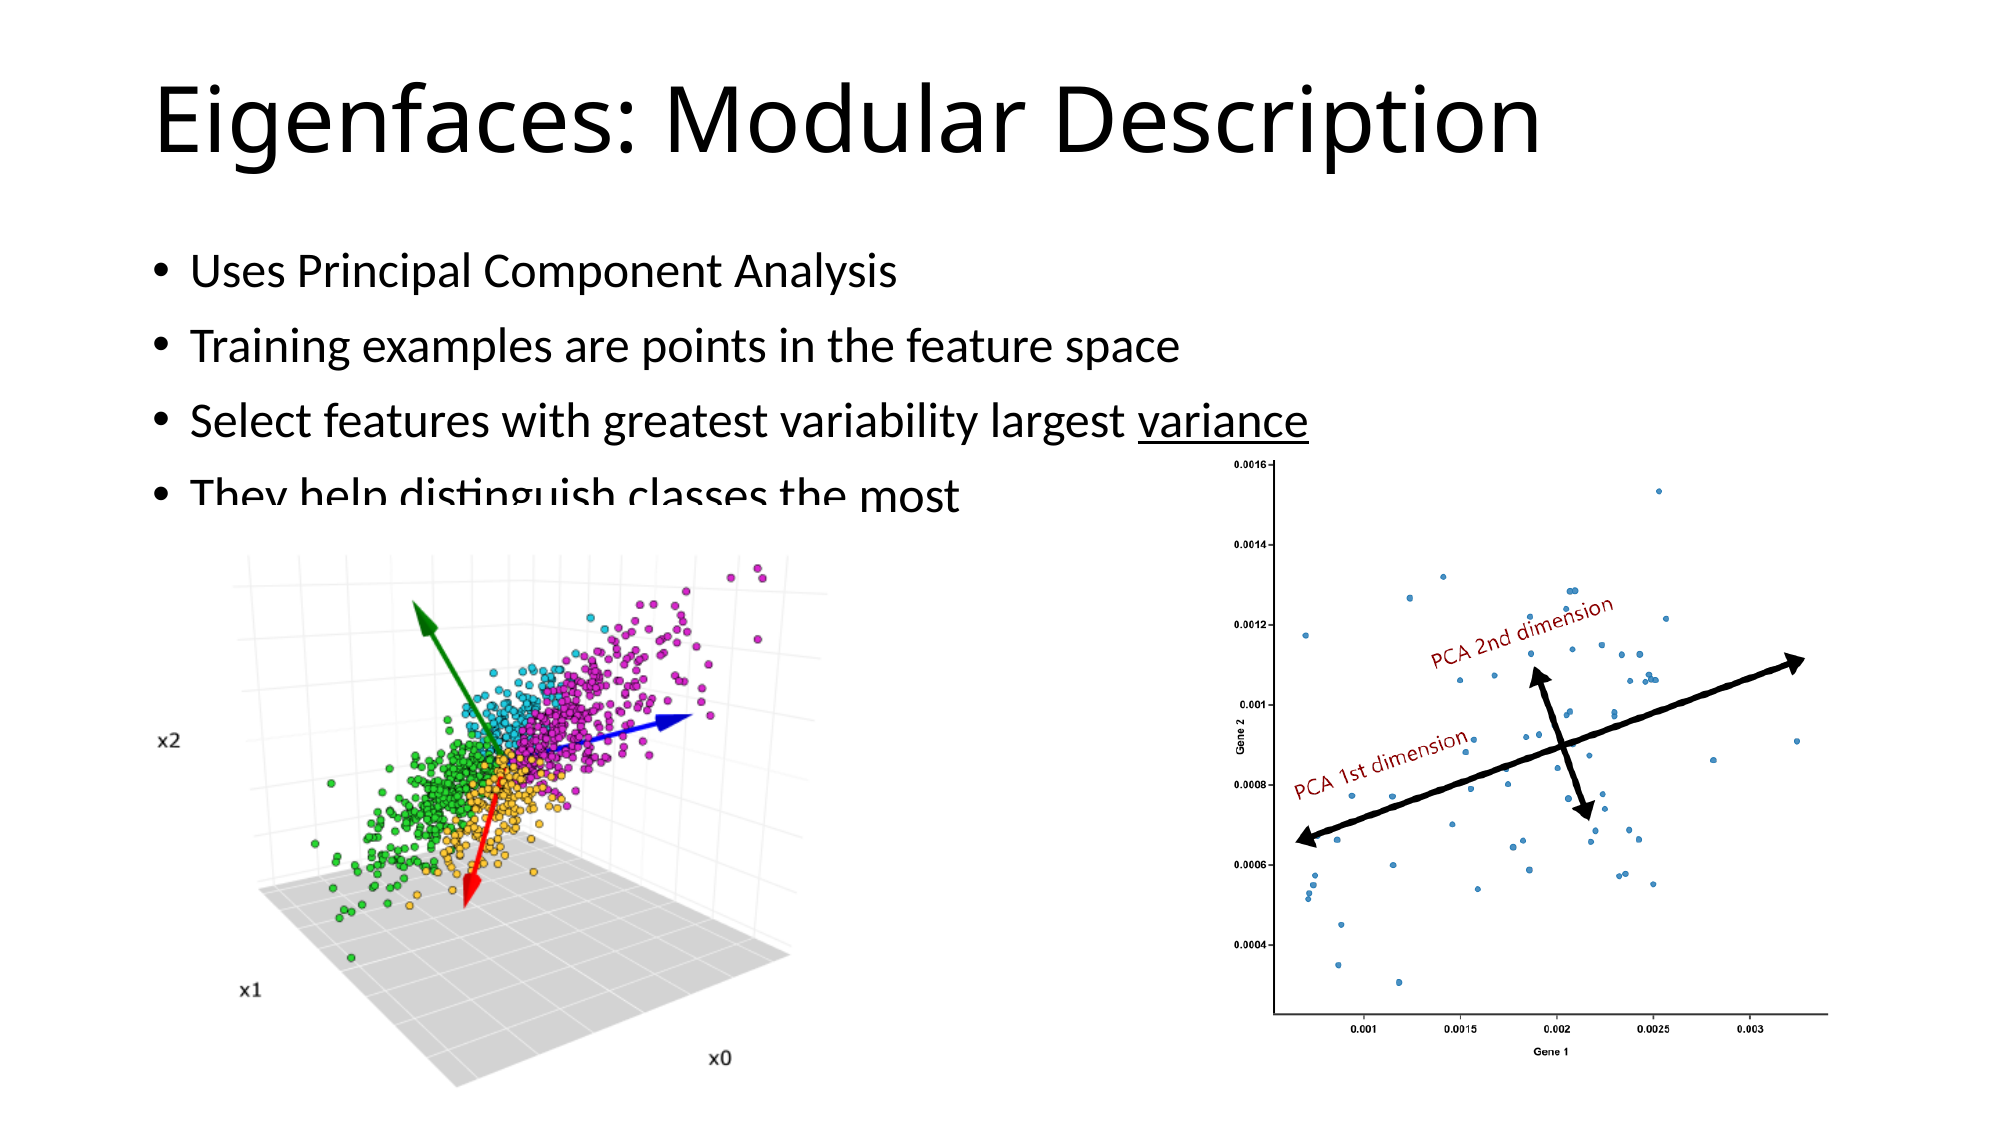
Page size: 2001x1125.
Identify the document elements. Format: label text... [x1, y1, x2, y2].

title Eigenfaces: Modular Description [137, 13, 1863, 232]
picture [1221, 451, 1836, 1066]
picture [137, 505, 856, 1122]
